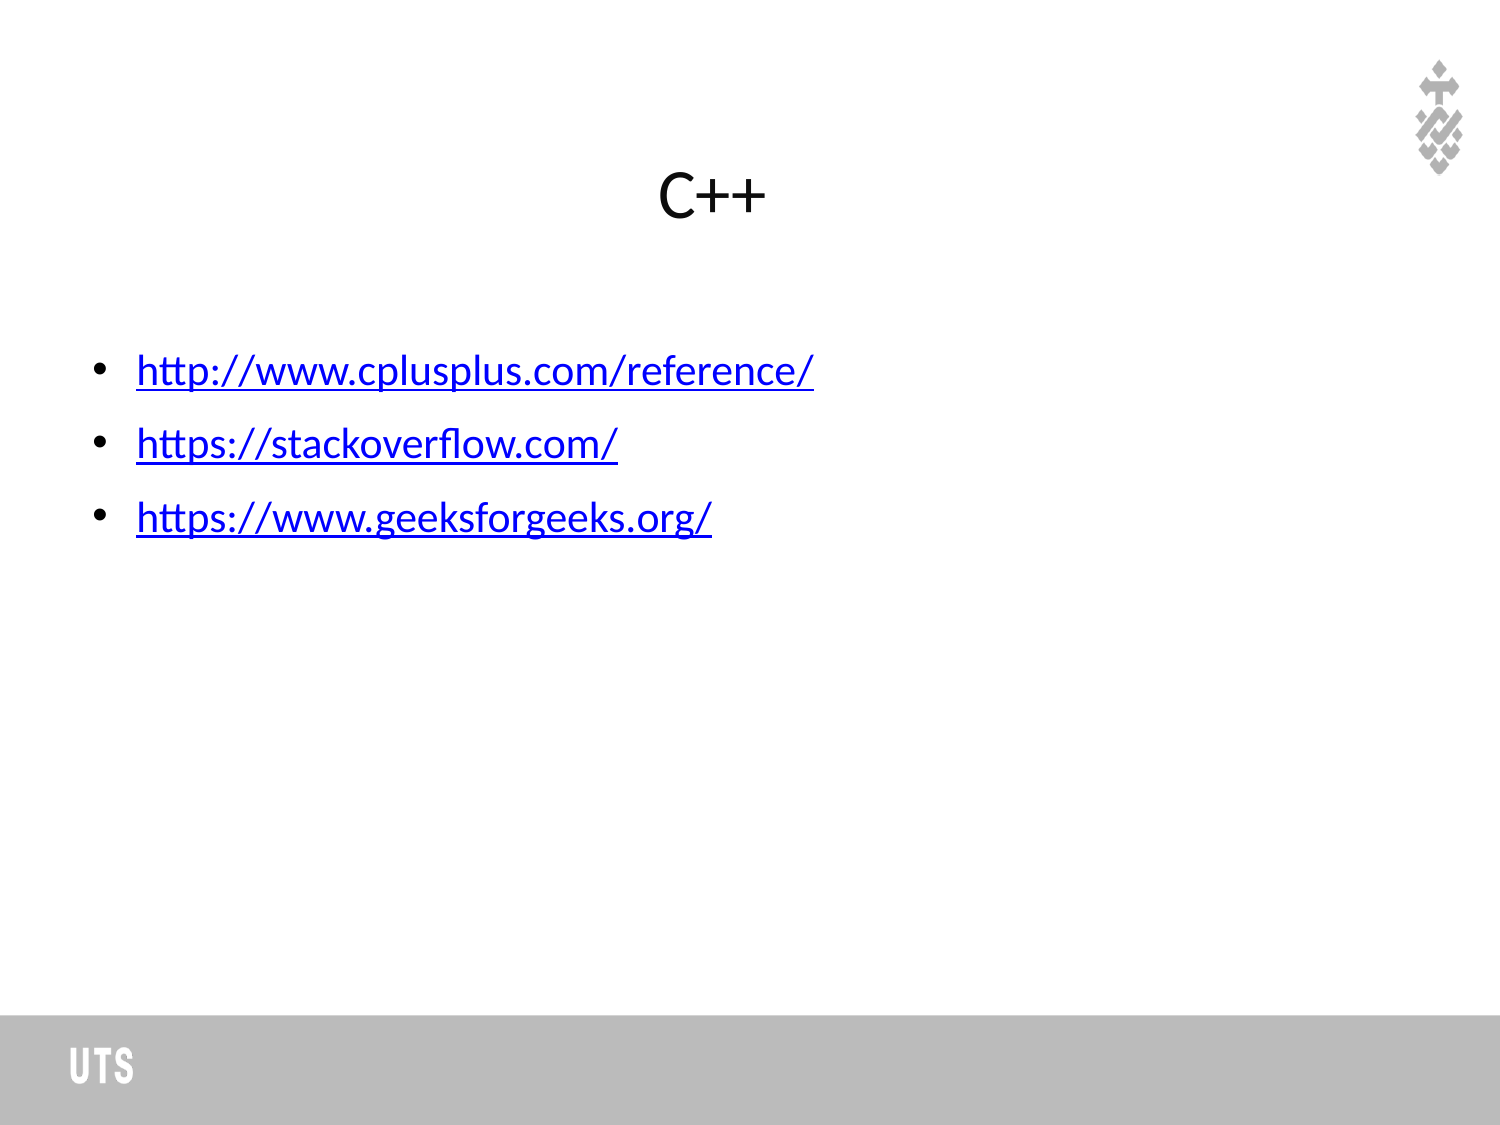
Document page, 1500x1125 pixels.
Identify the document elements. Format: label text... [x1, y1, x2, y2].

list http://www.cplusplus.com/reference/ https://stackoverflow.com/ https://www.geeksforgeeks.org/ [77, 334, 1426, 588]
picture [67, 1045, 133, 1086]
title C++ [77, 140, 1348, 305]
